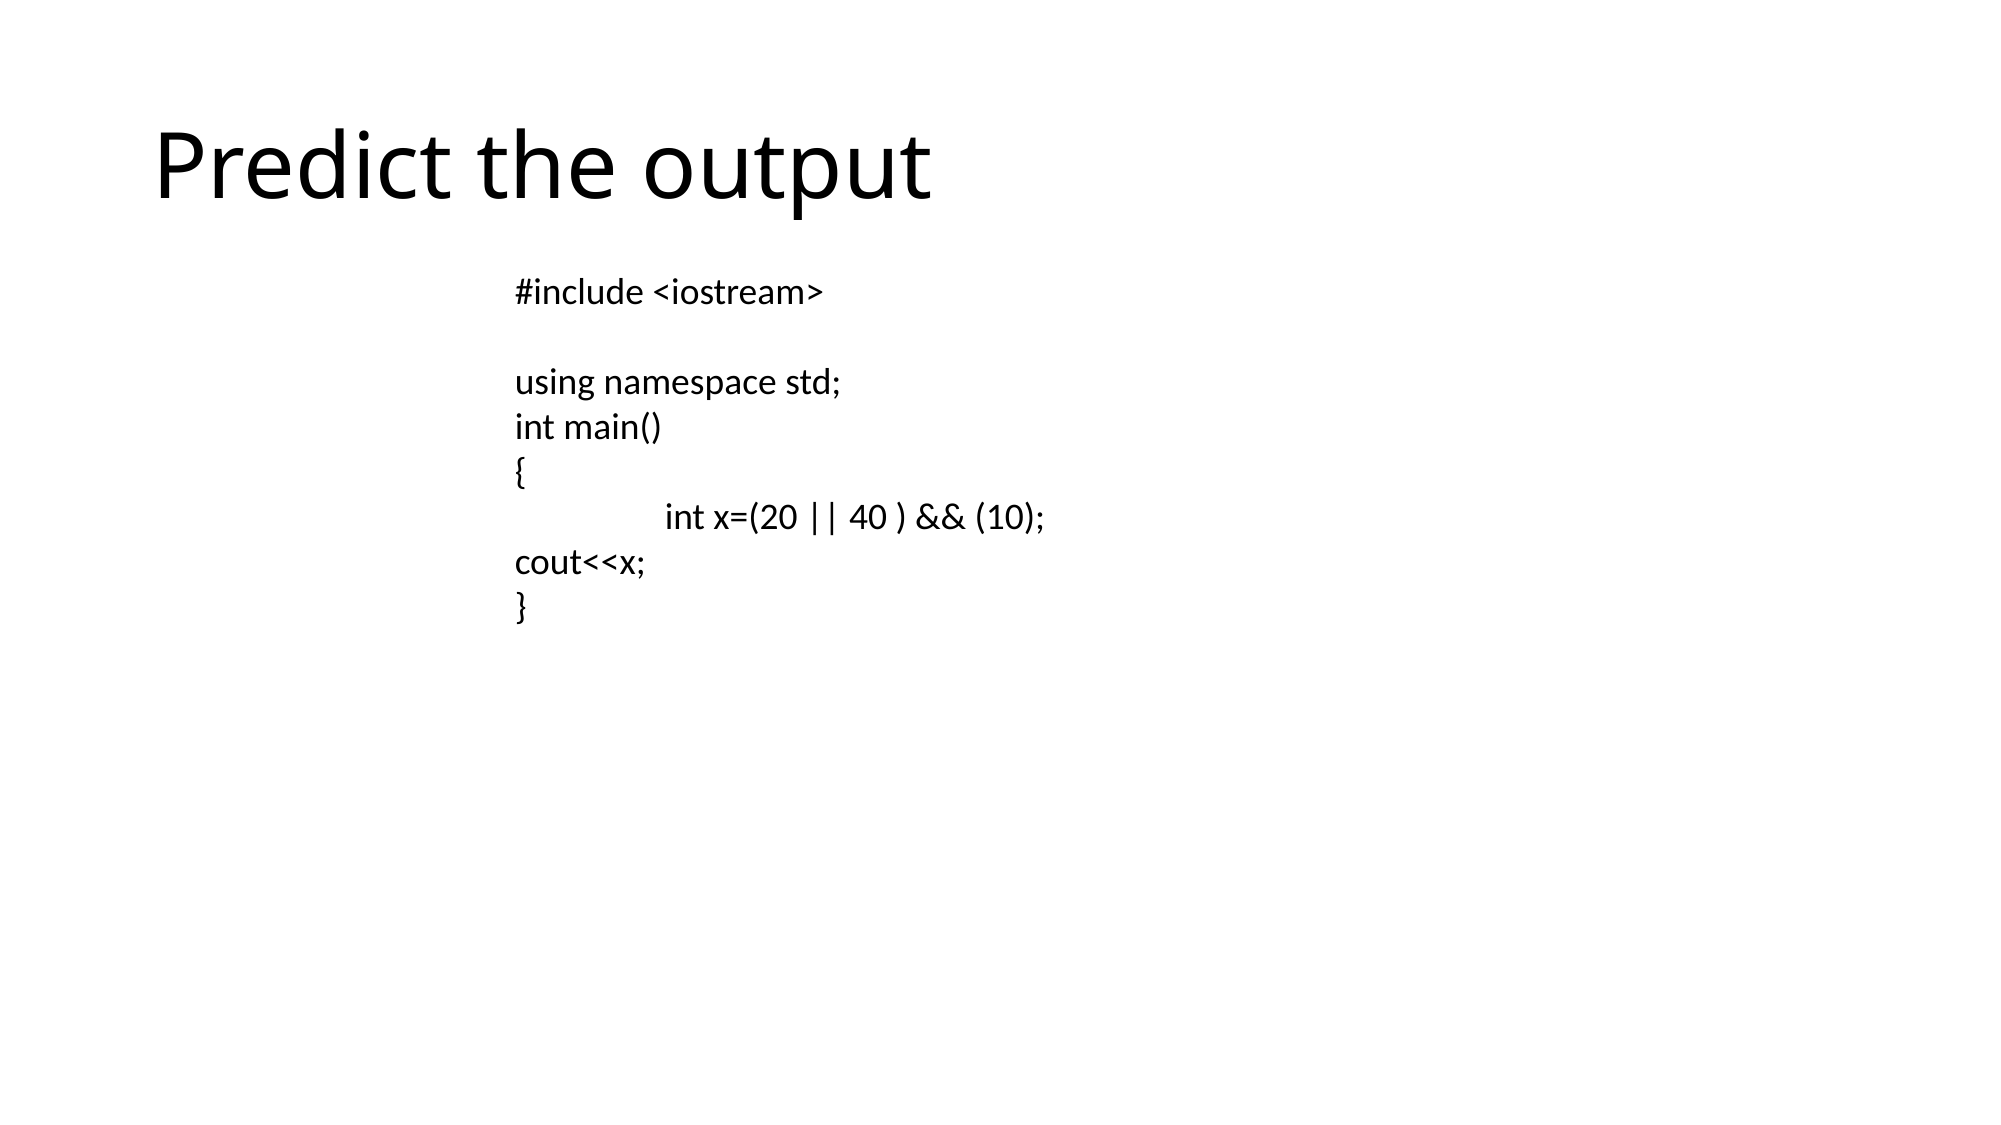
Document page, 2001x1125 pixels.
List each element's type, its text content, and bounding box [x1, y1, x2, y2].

title Predict the output [137, 59, 1863, 278]
text_box #include <iostream> using namespace std; int main() { int x=(20 || 40 ) && (10); cout<<x; } [500, 259, 1500, 680]
